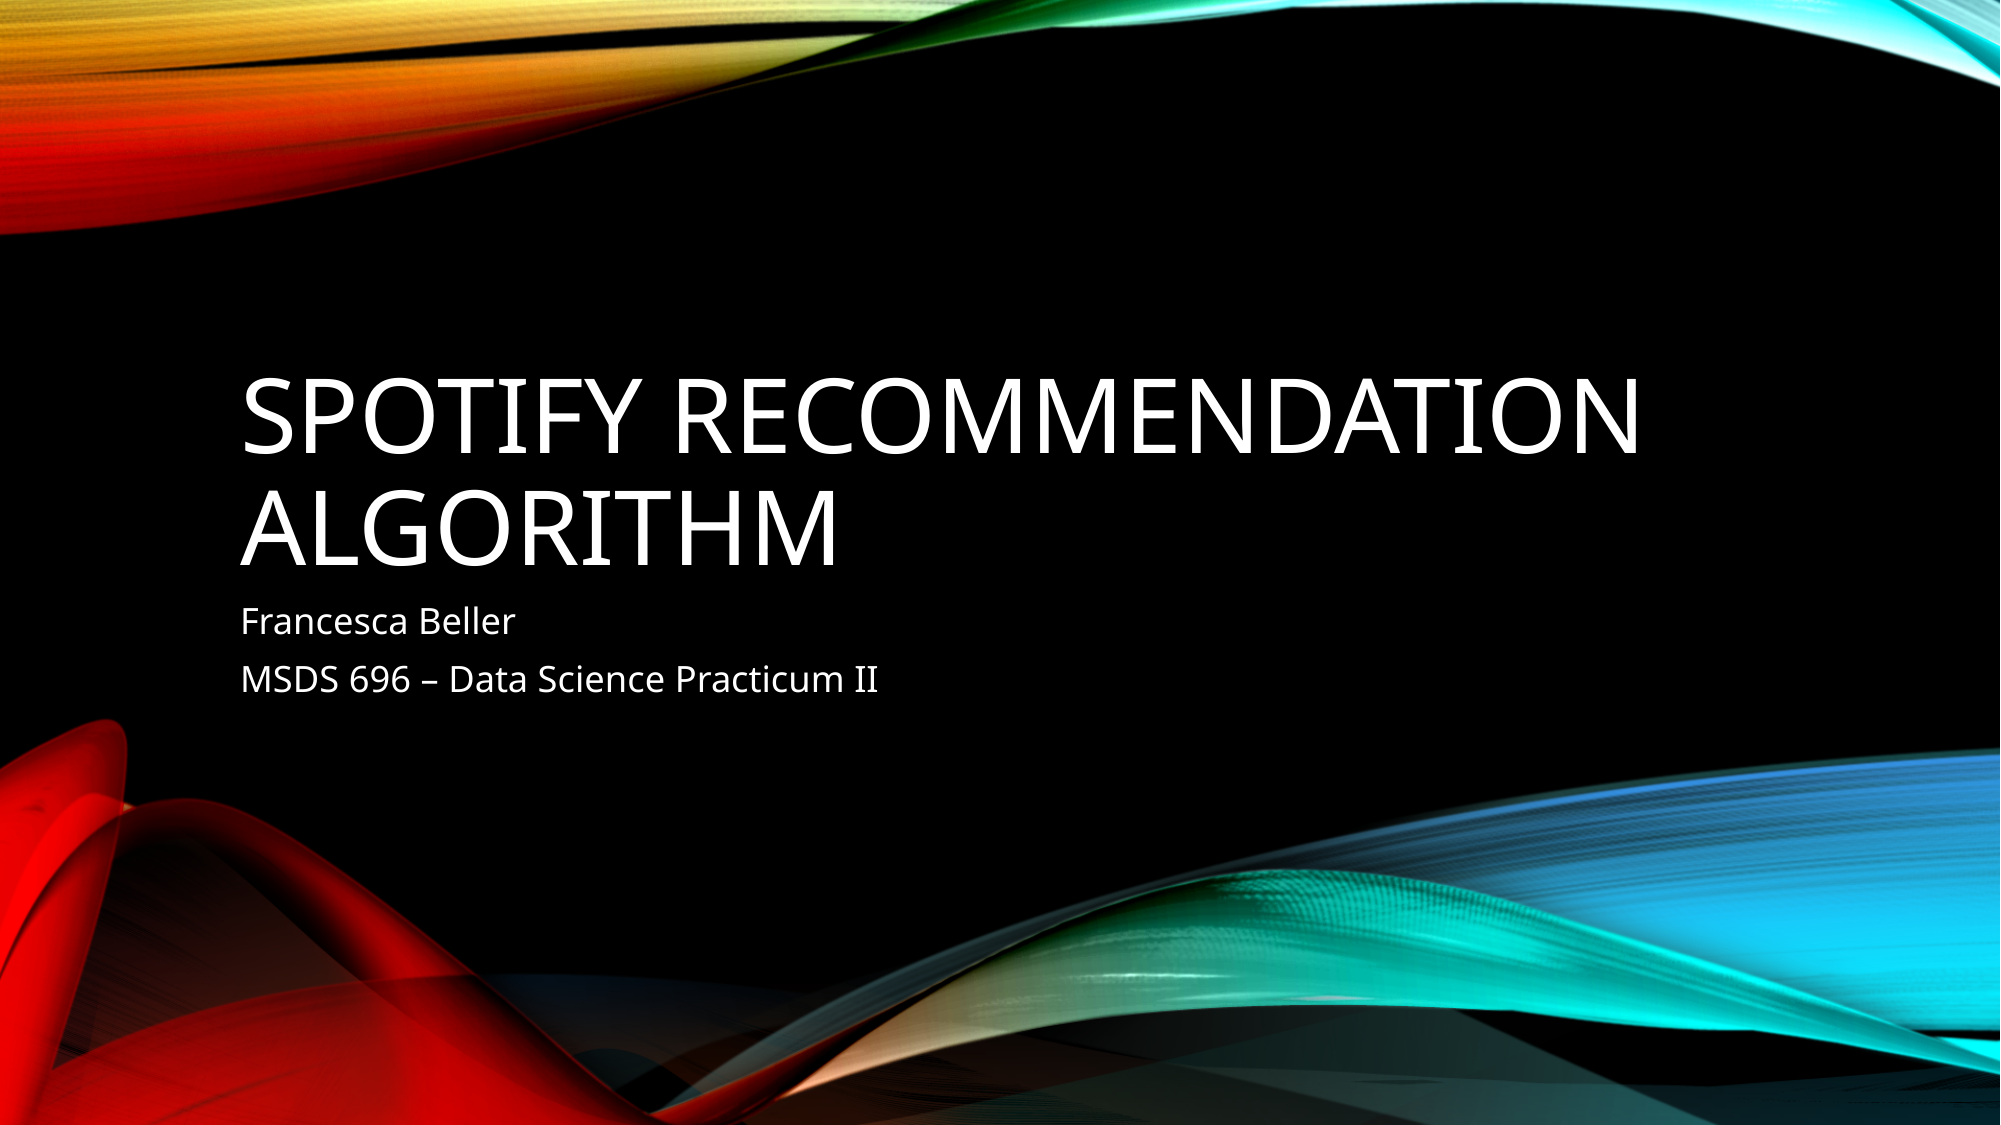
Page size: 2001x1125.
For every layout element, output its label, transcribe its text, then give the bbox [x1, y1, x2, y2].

title Spotify recommendation algorithm [225, 295, 1775, 595]
subtitle Francesca Beller MSDS 696 – Data Science Practicum II [225, 595, 1775, 709]
picture [0, 0, 2000, 237]
picture [0, 717, 2000, 1125]
